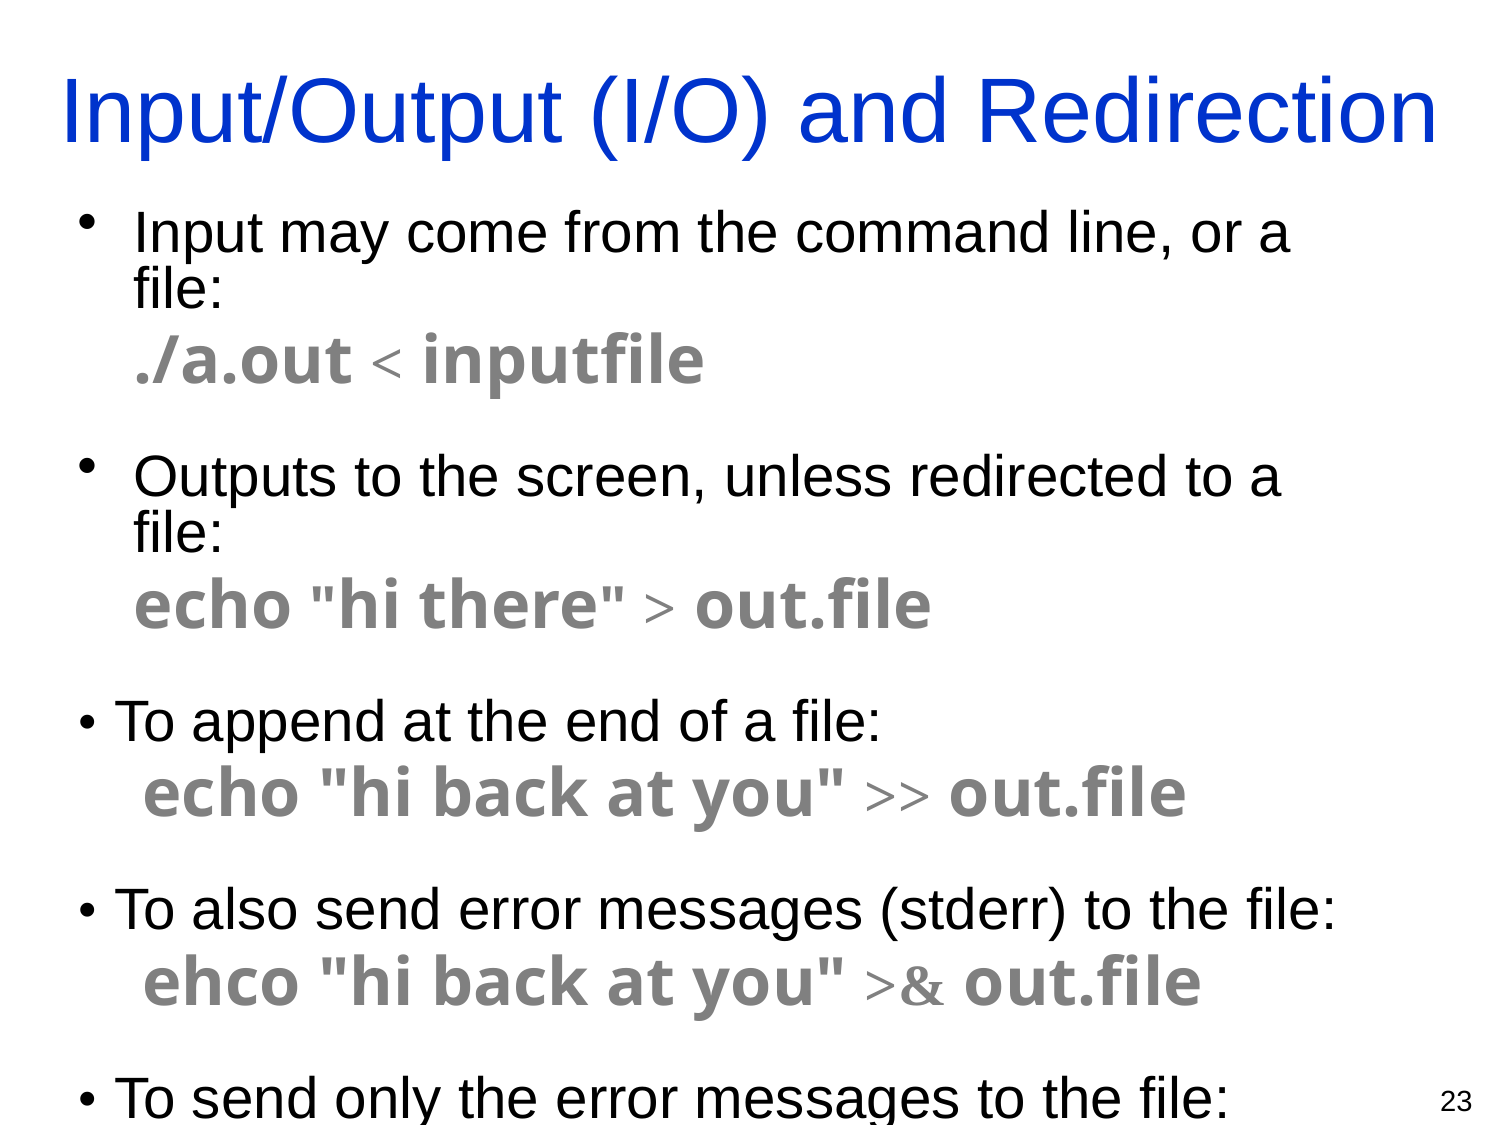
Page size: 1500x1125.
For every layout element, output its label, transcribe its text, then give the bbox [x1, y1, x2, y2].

title Input/Output (I/O) and Redirection [37, 37, 1463, 176]
list Input may come from the command line, or a file: ./a.out < inputfile Outputs to the screen, unless redirected to a file: echo "hi there" > out.file • To append at the end of a file: echo "hi back at you" >> out.file • To also send error messages (stderr) to the file: ehco "hi back at you" >& out.file • To send only the error messages to the file: ehco "hi back at you" 2> out.file [62, 199, 1401, 1125]
text_box 23 [1412, 1074, 1488, 1125]
